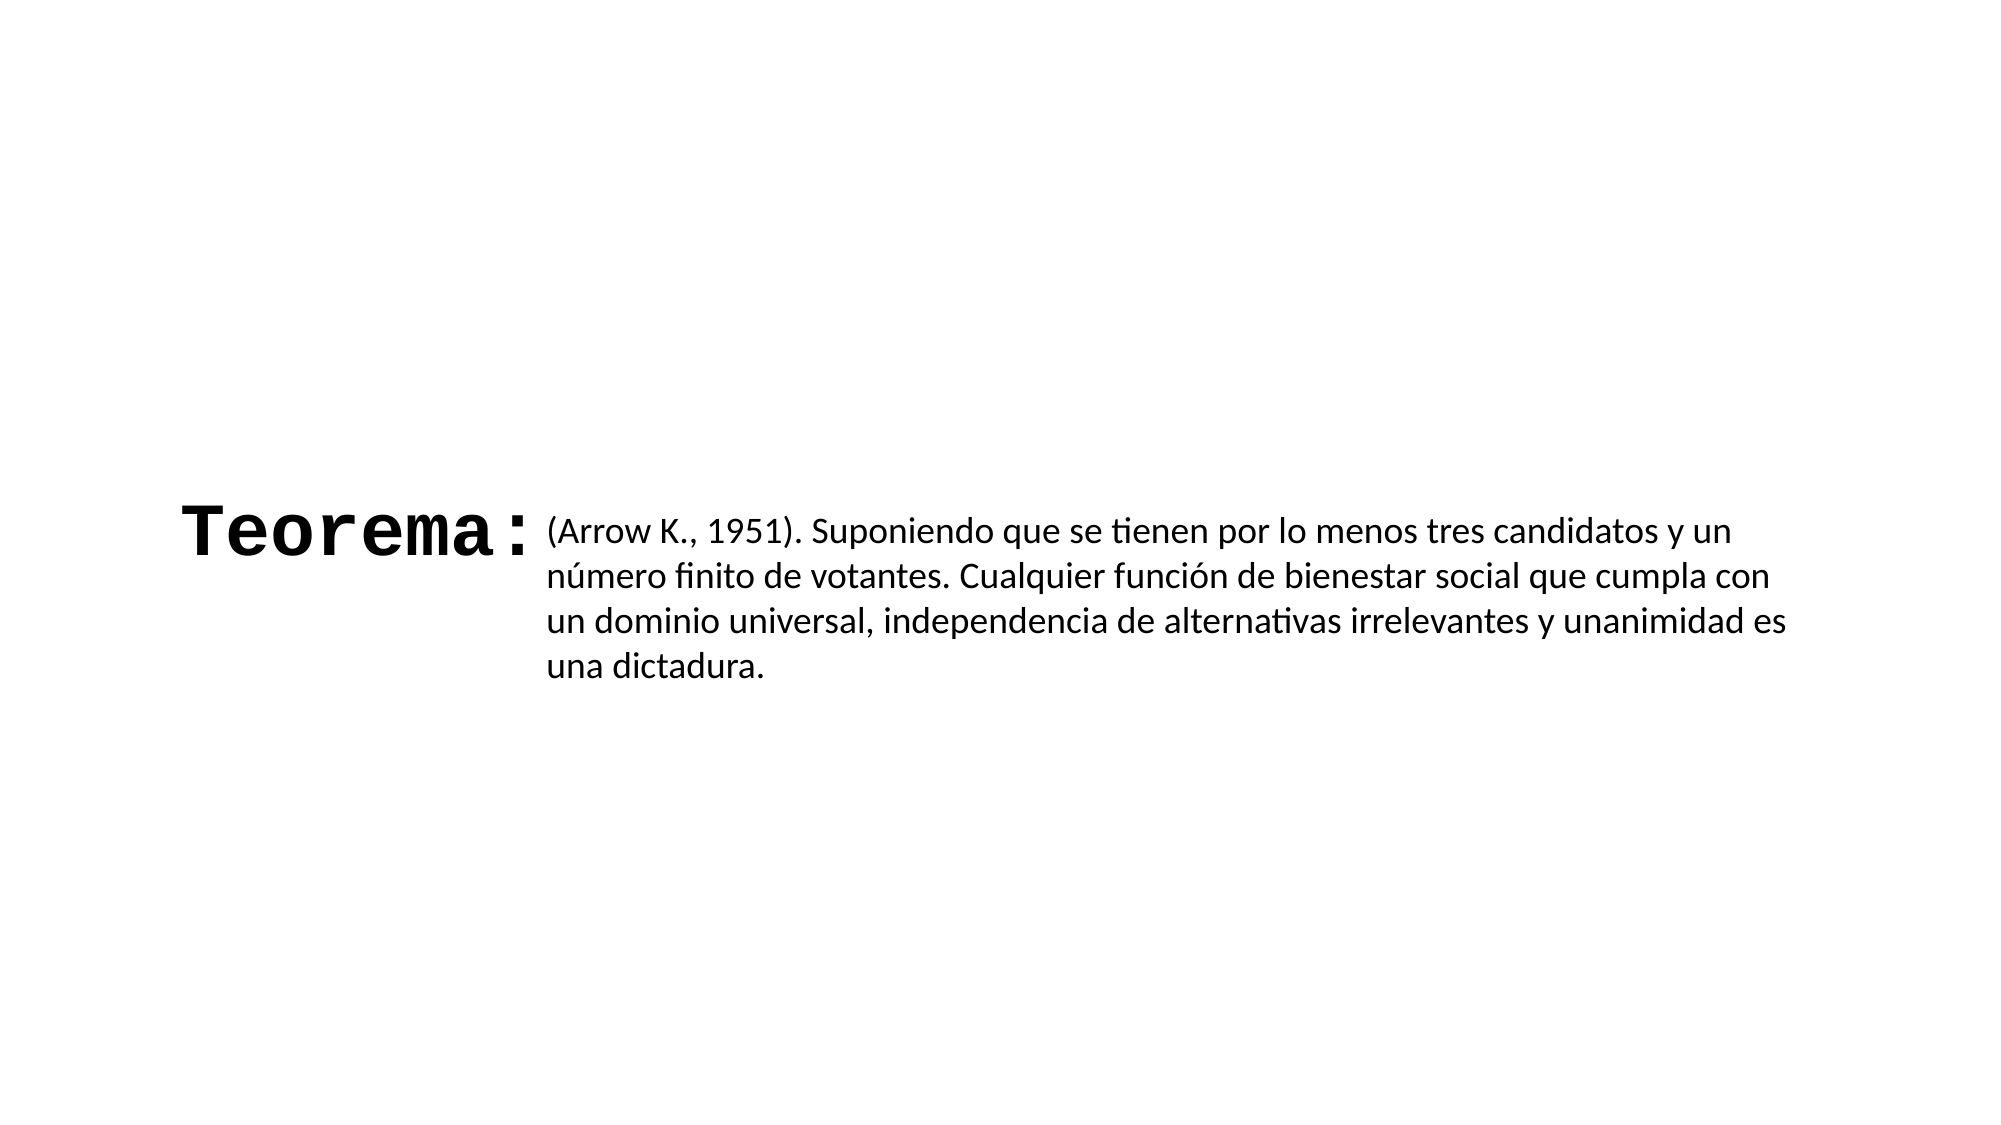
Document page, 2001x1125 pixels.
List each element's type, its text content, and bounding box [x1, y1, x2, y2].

text_box (Arrow K., 1951). Suponiendo que se tienen por lo menos tres candidatos y un número finito de votantes. Cualquier función de bienestar social que cumpla con un dominio universal, independencia de alternativas irrelevantes y unanimidad es una dictadura. [531, 498, 1820, 694]
text_box Teorema: [165, 473, 556, 579]
